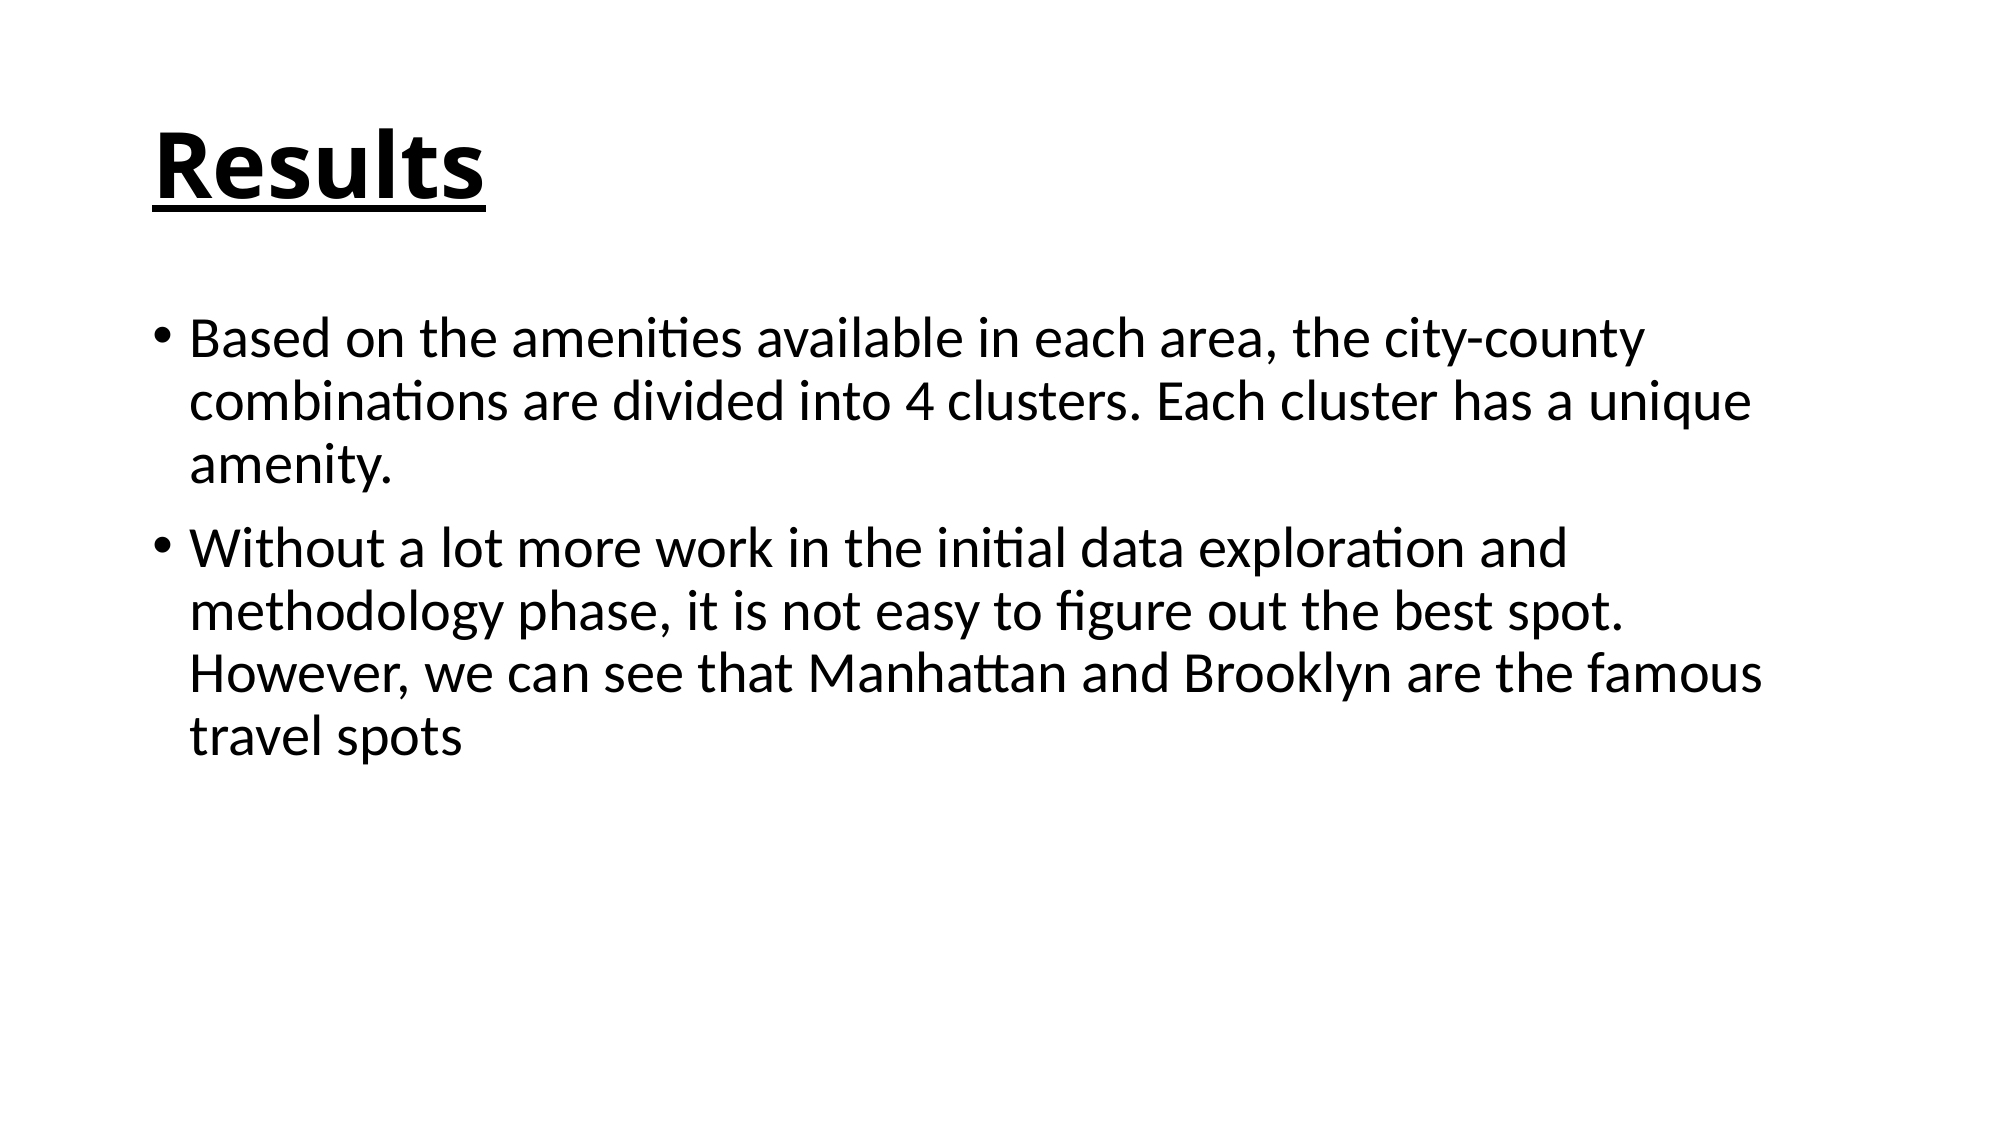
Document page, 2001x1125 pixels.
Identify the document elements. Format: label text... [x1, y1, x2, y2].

list Based on the amenities available in each area, the city-county combinations are divided into 4 clusters. Each cluster has a unique amenity. Without a lot more work in the initial data exploration and methodology phase, it is not easy to figure out the best spot. However, we can see that Manhattan and Brooklyn are the famous travel spots [137, 299, 1863, 1014]
title Results [137, 59, 1863, 278]
